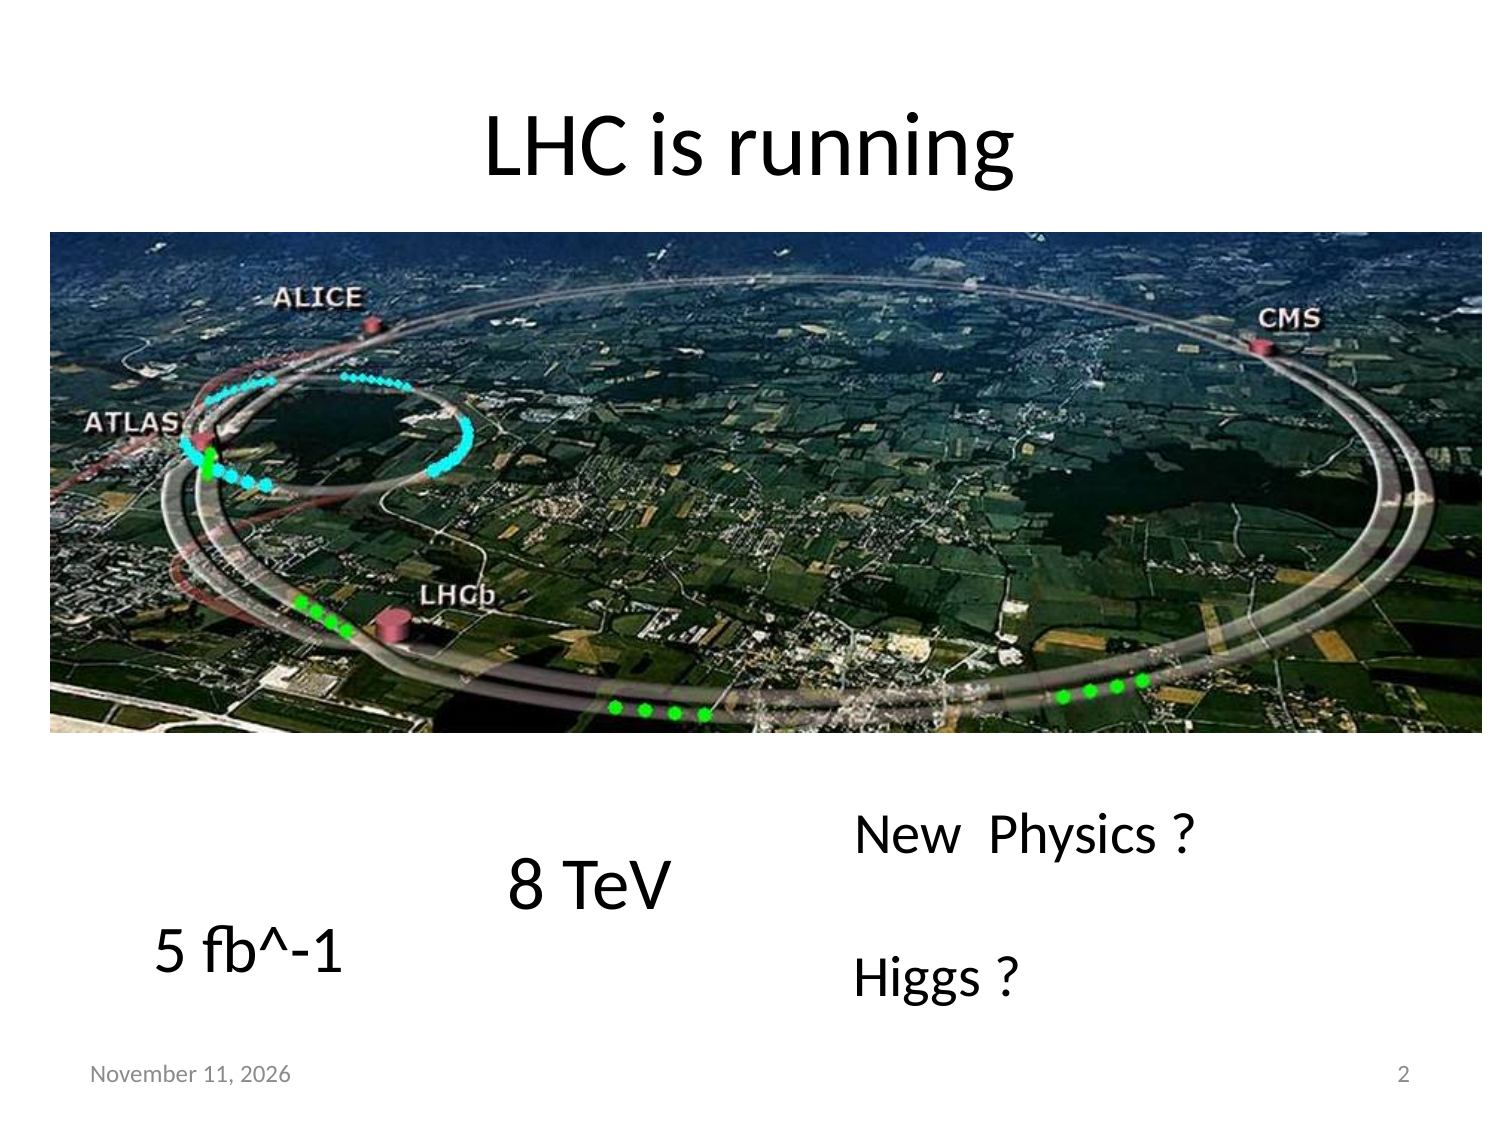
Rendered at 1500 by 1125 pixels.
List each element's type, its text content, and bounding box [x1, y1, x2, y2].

text_box New Physics ? [839, 787, 1213, 873]
text_box 5 fb^-1 [138, 897, 360, 993]
text_box 8 TeV [492, 826, 704, 932]
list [49, 232, 1482, 733]
slide_number 2 [1074, 1042, 1425, 1103]
text_box Higgs ? [838, 930, 1037, 1016]
title LHC is running [75, 45, 1425, 230]
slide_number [75, 1042, 425, 1103]
